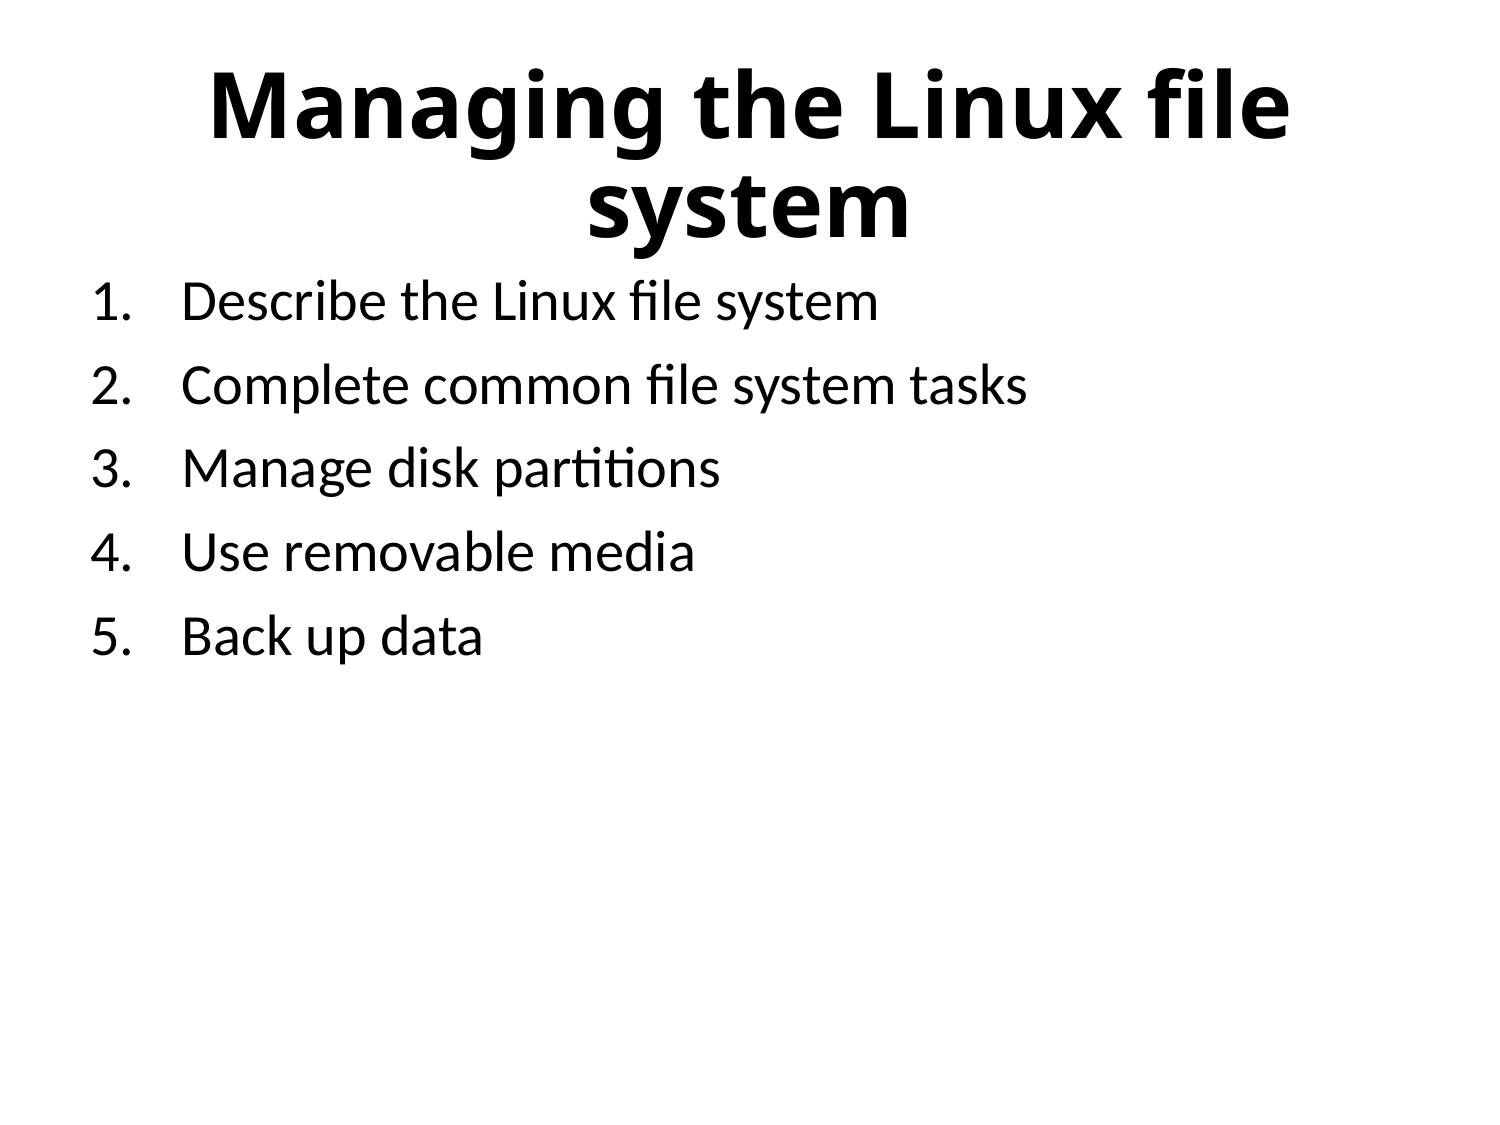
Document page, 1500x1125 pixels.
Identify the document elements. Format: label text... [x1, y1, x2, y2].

list Describe the Linux file system Complete common file system tasks Manage disk partitions Use removable media Back up data [75, 262, 1425, 1006]
title Managing the Linux file system [75, 45, 1425, 262]
